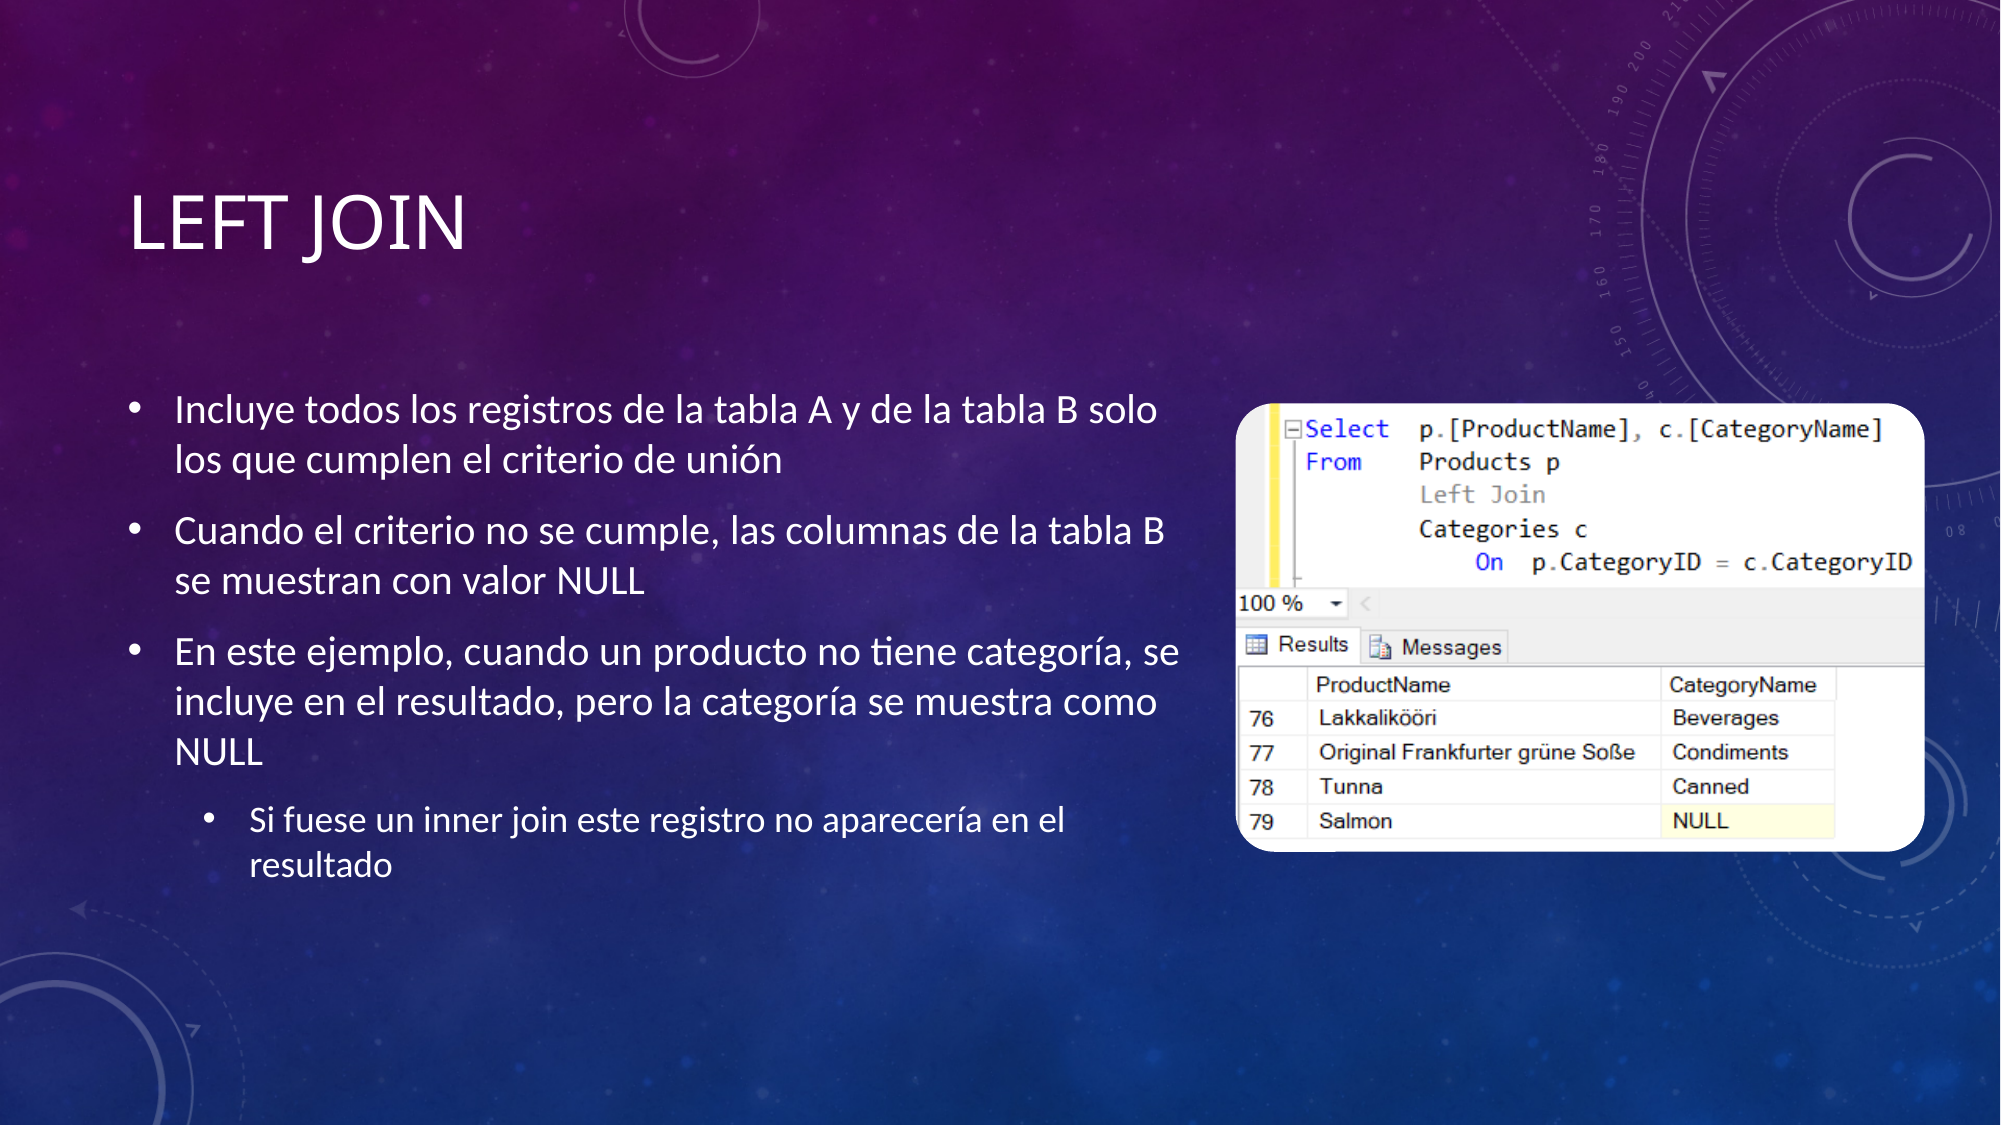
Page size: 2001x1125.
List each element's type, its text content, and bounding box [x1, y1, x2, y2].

list Incluye todos los registros de la tabla A y de la tabla B solo los que cumplen el criterio de unión Cuando el criterio no se cumple, las columnas de la tabla B se muestran con valor NULL En este ejemplo, cuando un producto no tiene categoría, se incluye en el resultado, pero la categoría se muestra como NULL Si fuese un inner join este registro no aparecería en el resultado [112, 305, 1213, 961]
picture [0, 0, 2001, 1125]
title Left Join [112, 99, 1775, 339]
